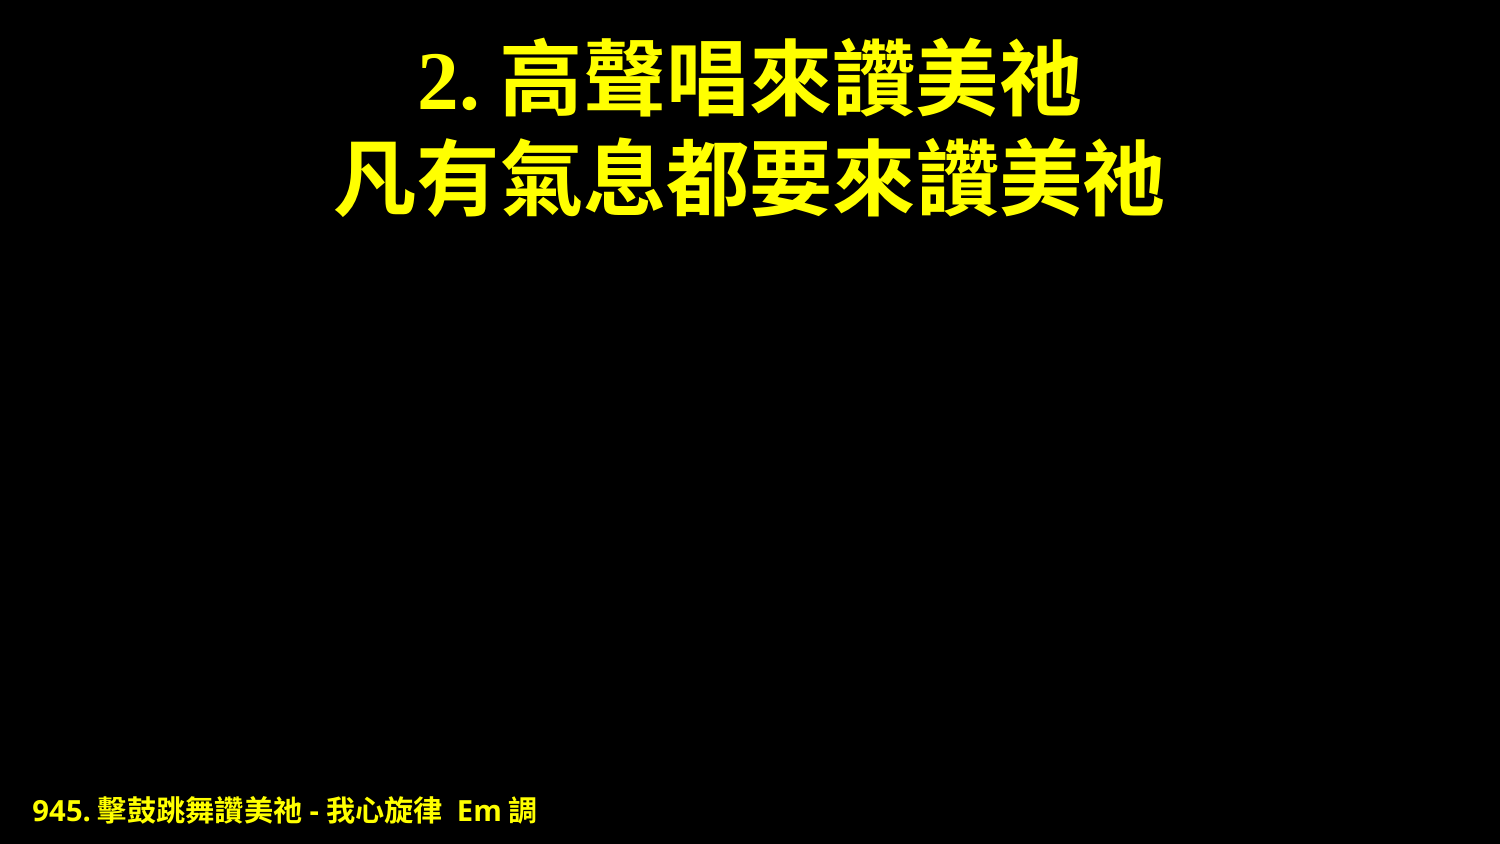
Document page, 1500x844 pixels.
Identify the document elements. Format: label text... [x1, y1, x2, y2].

title 2.高聲唱來讚美祂 凡有氣息都要來讚美祂 [0, 55, 1500, 197]
text_box 945.擊鼓跳舞讚美祂-我心旋律 Em調 [17, 784, 774, 835]
